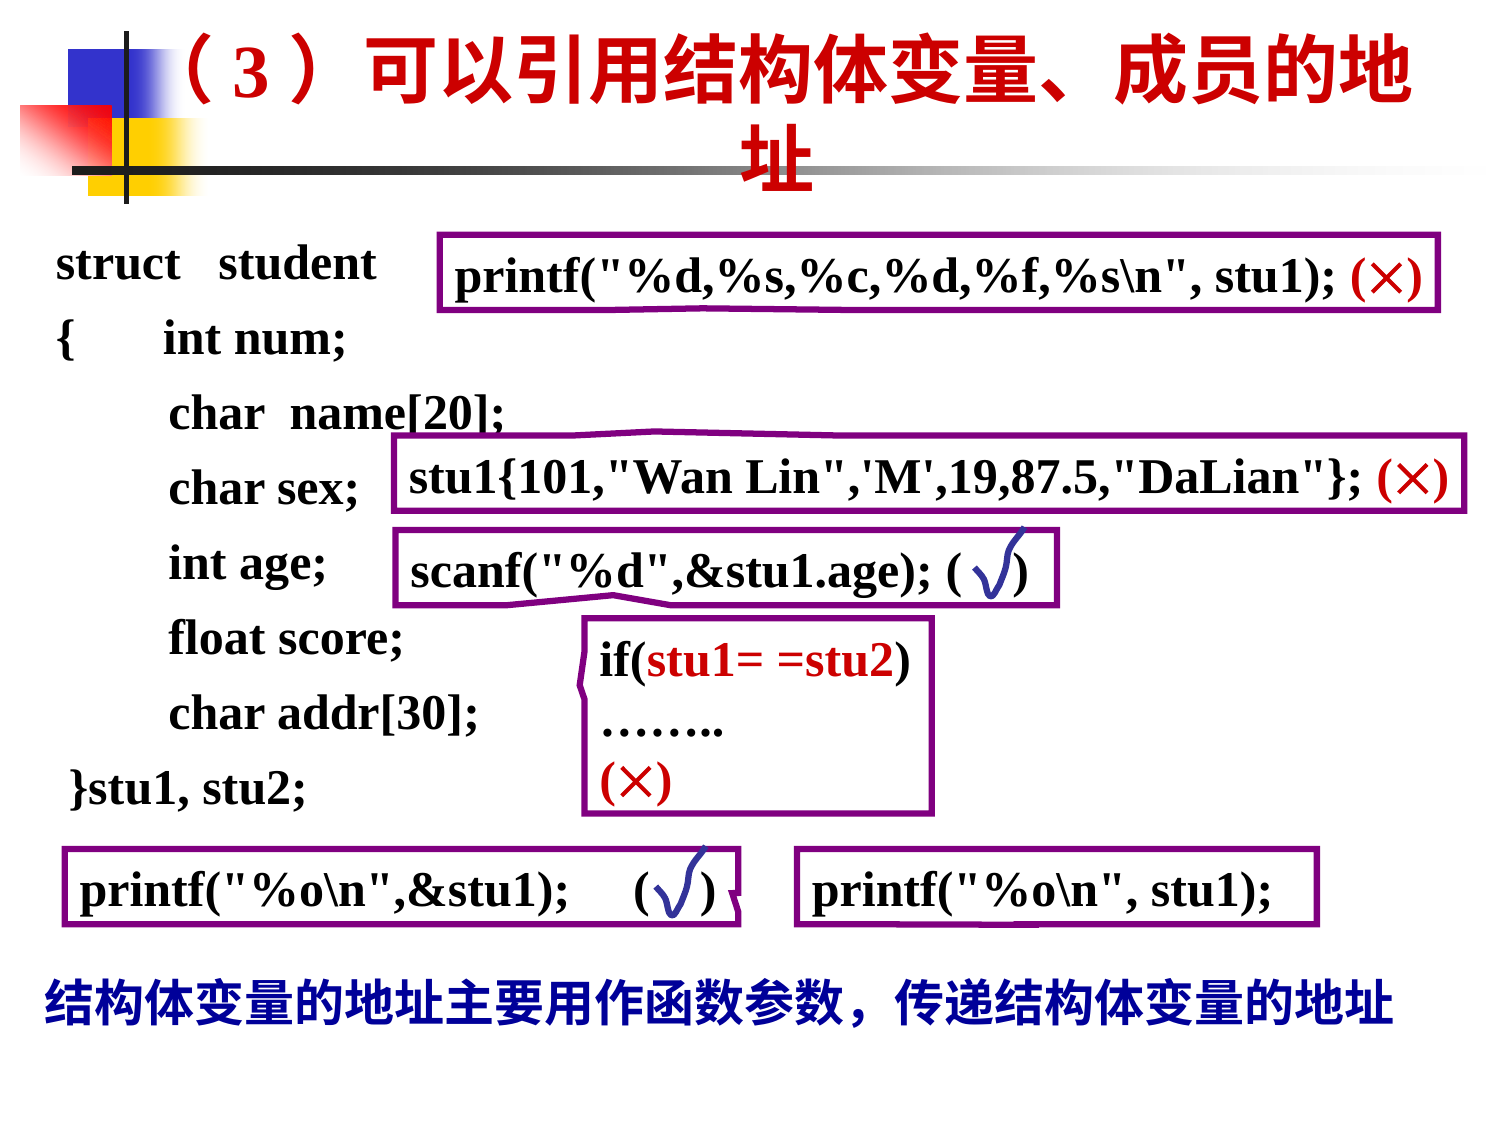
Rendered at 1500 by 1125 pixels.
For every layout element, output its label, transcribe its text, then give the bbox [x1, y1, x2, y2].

text_box scanf("%d",&stu1.age); ( ) [395, 530, 1058, 606]
text_box printf("%d,%s,%c,%d,%f,%s\n", stu1); () [439, 234, 1438, 311]
text_box if(stu1= =stu2) …….. () [579, 618, 932, 814]
text_box [655, 846, 706, 916]
text_box [974, 527, 1025, 597]
text_box （3）可以引用结构体变量、成员的地址 [88, 54, 1465, 172]
text_box stu1{101,"Wan Lin",'M',19,87.5,"DaLian"}; () [393, 431, 1465, 511]
text_box struct student { int num; char name[20]; char sex; int age; float score; char addr[30]; }stu1, stu2; [41, 207, 538, 823]
text_box printf("%o\n",&stu1); ( ) [64, 849, 739, 925]
text_box printf("%o\n", stu1); [797, 849, 1317, 925]
text_box 结构体变量的地址主要用作函数参数，传递结构体变量的地址 [29, 964, 1436, 1039]
